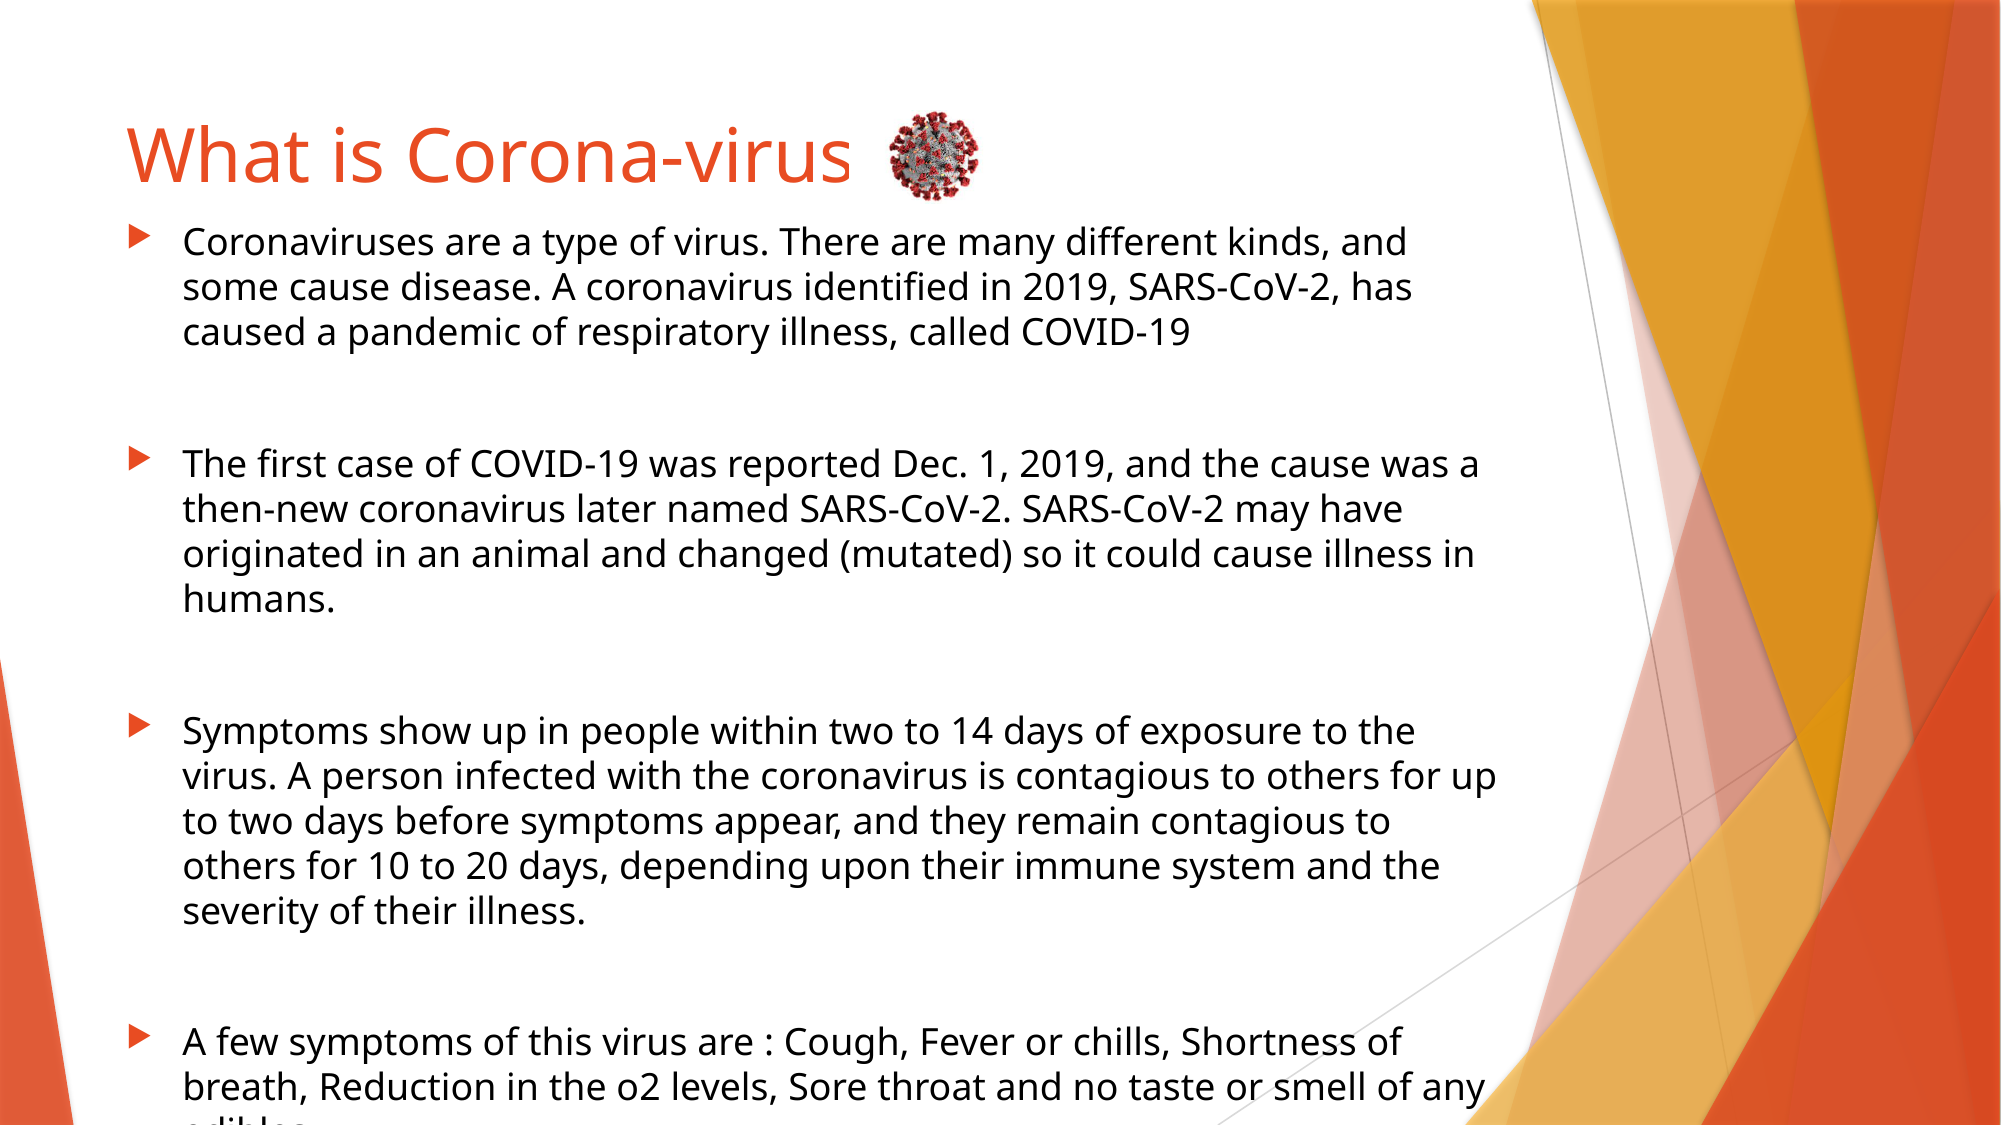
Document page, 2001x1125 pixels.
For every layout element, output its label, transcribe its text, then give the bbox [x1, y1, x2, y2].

list Coronaviruses are a type of virus. There are many different kinds, and some cause disease. A coronavirus identified in 2019, SARS-CoV-2, has caused a pandemic of respiratory illness, called COVID-19 The first case of COVID-19 was reported Dec. 1, 2019, and the cause was a then-new coronavirus later named SARS-CoV-2. SARS-CoV-2 may have originated in an animal and changed (mutated) so it could cause illness in humans. Symptoms show up in people within two to 14 days of exposure to the virus. A person infected with the coronavirus is contagious to others for up to two days before symptoms appear, and they remain contagious to others for 10 to 20 days, depending upon their immune system and the severity of their illness. A few symptoms of this virus are : Cough, Fever or chills, Shortness of breath, Reduction in the o2 levels, Sore throat and no taste or smell of any edibles. [111, 210, 1522, 1093]
picture [849, 110, 1017, 204]
title What is Corona-virus? [111, 99, 1522, 210]
